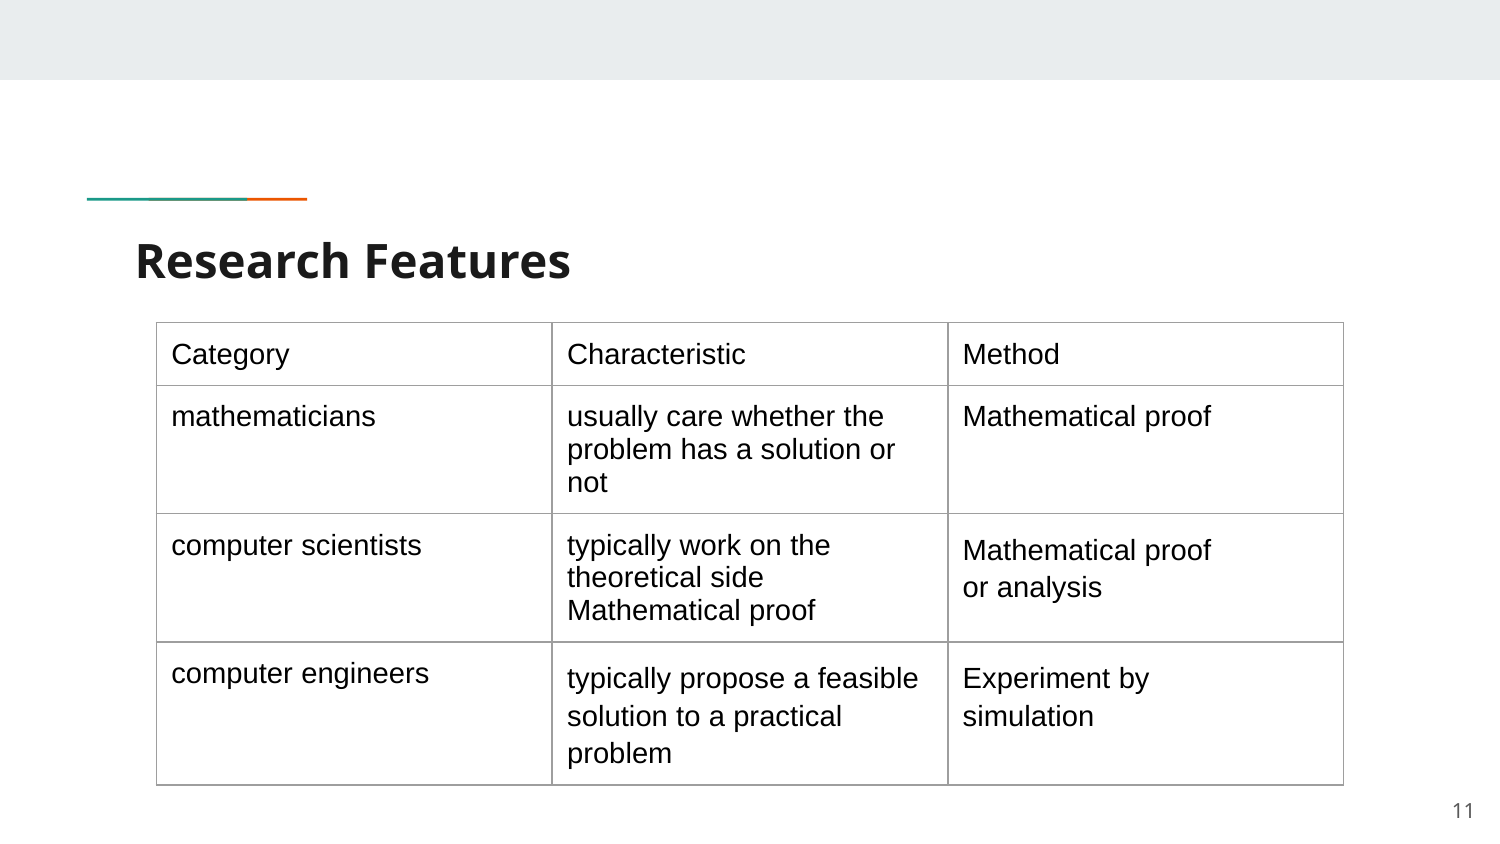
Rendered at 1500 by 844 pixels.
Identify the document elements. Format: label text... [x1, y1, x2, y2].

table_header Category [157, 323, 551, 385]
title Research Features [119, 216, 1381, 305]
table_cell mathematicians [157, 386, 551, 513]
table_cell usually care whether the problem has a solution or not [553, 386, 947, 513]
table_cell Experiment by simulation [949, 643, 1343, 784]
table_cell computer engineers [157, 643, 551, 784]
table_cell Mathematical proof [949, 386, 1343, 513]
table_cell computer scientists [157, 514, 551, 641]
table_header Method [949, 323, 1343, 385]
table_cell Mathematical proof or analysis [949, 514, 1343, 641]
table_header Characteristic [553, 323, 947, 385]
table_cell typically propose a feasible solution to a practical problem [553, 643, 947, 784]
slide_number ‹#› [1400, 779, 1491, 844]
table_cell typically work on the theoretical side Mathematical proof [553, 514, 947, 641]
